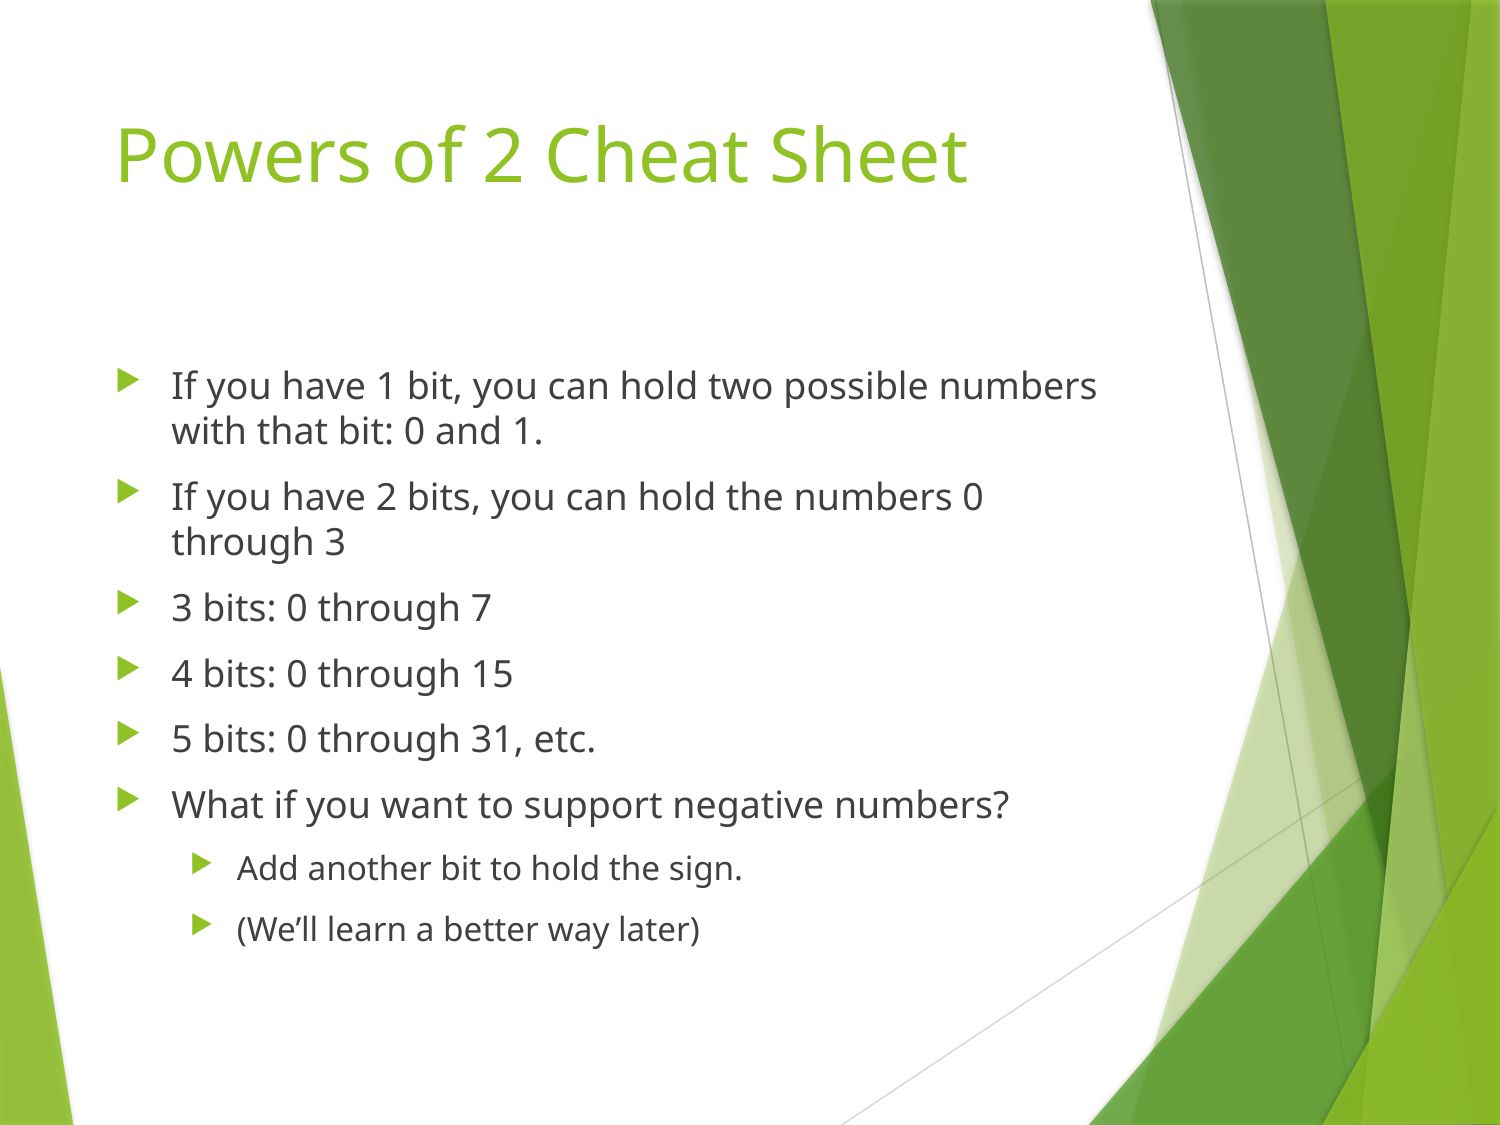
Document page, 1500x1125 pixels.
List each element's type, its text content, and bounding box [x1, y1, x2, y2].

title Powers of 2 Cheat Sheet [99, 99, 1142, 317]
list If you have 1 bit, you can hold two possible numbers with that bit: 0 and 1. If you have 2 bits, you can hold the numbers 0 through 3 3 bits: 0 through 7 4 bits: 0 through 15 5 bits: 0 through 31, etc. What if you want to support negative numbers? Add another bit to hold the sign. (We’ll learn a better way later) [99, 354, 1142, 992]
